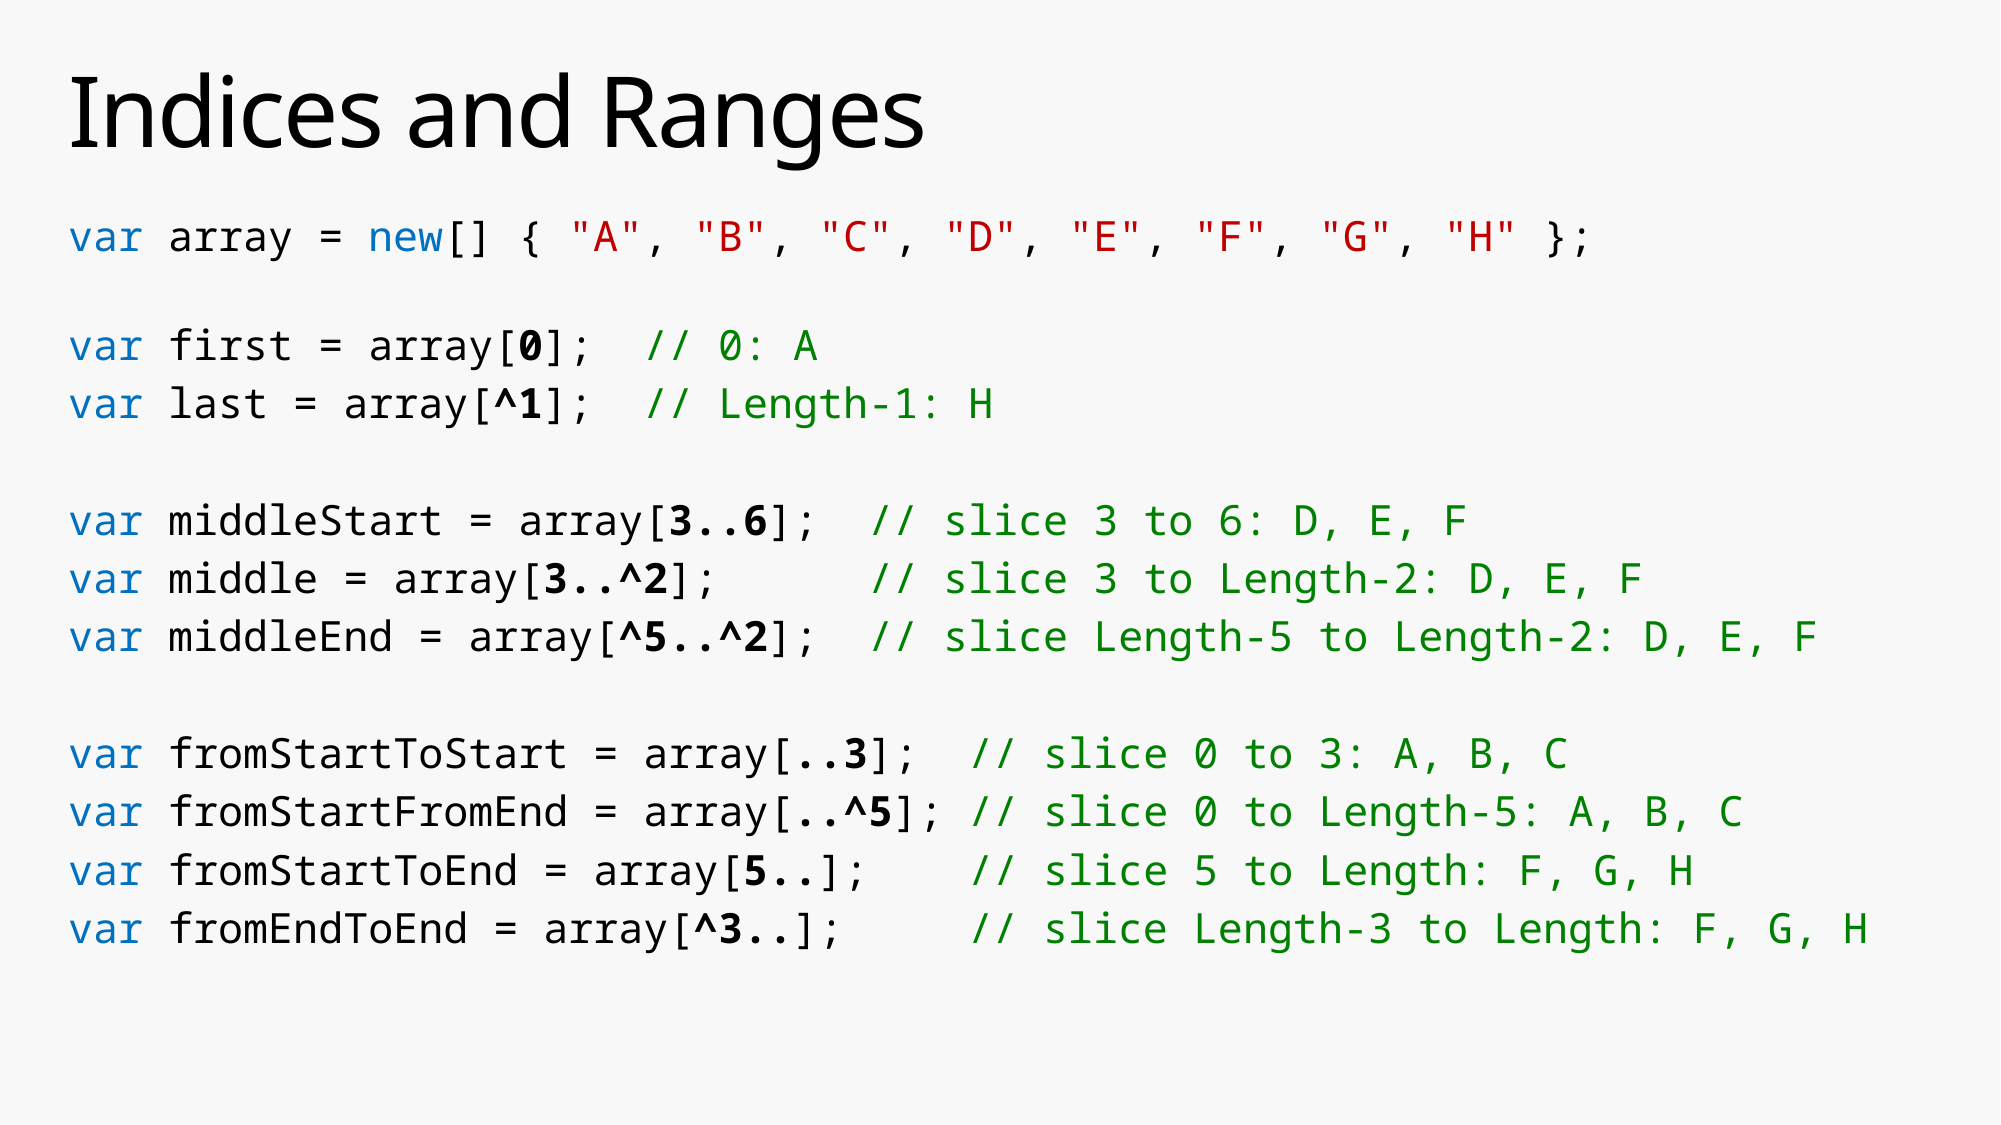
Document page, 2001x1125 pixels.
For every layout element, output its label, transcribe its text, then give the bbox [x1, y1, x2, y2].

title Indices and Ranges [44, 47, 1957, 196]
list var array = new[] { "A", "B", "C", "D", "E", "F", "G", "H" }; var first = array[0]; // 0: A var last = array[^1]; // Length-1: H var middleStart = array[3..6]; // slice 3 to 6: D, E, F var middle = array[3..^2]; // slice 3 to Length-2: D, E, F var middleEnd = array[^5..^2]; // slice Length-5 to Length-2: D, E, F var fromStartToStart = array[..3]; // slice 0 to 3: A, B, C var fromStartFromEnd = array[..^5]; // slice 0 to Length-5: A, B, C var fromStartToEnd = array[5..]; // slice 5 to Length: F, G, H var fromEndToEnd = array[^3..]; // slice Length-3 to Length: F, G, H [44, 196, 1956, 993]
